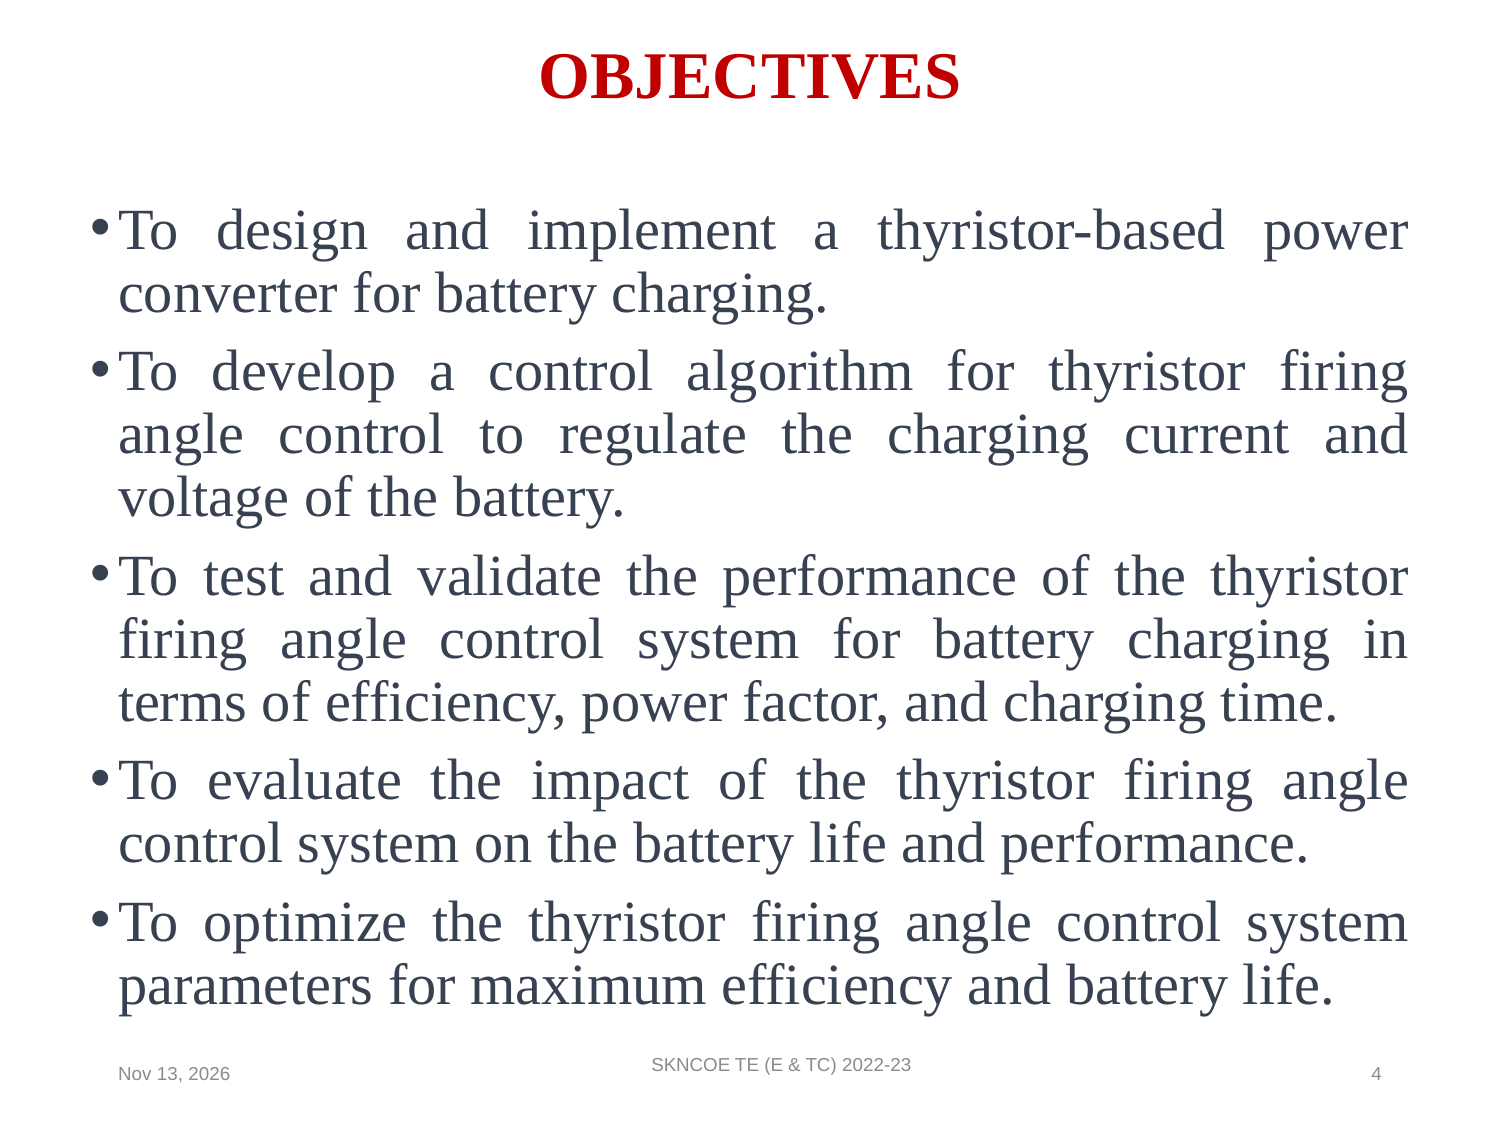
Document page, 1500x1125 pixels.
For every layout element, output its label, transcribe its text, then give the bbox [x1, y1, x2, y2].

title OBJECTIVES [75, 24, 1425, 130]
footer SKNCOE TE (E & TC) 2022-23 [512, 1024, 1050, 1103]
slide_number 25-Apr-23 [103, 1042, 441, 1103]
slide_number 4 [1059, 1042, 1397, 1103]
list To design and implement a thyristor-based power converter for battery charging. To develop a control algorithm for thyristor firing angle control to regulate the charging current and voltage of the battery. To test and validate the performance of the thyristor firing angle control system for battery charging in terms of efficiency, power factor, and charging time. To evaluate the impact of the thyristor firing angle control system on the battery life and performance. To optimize the thyristor firing angle control system parameters for maximum efficiency and battery life. [75, 191, 1425, 934]
